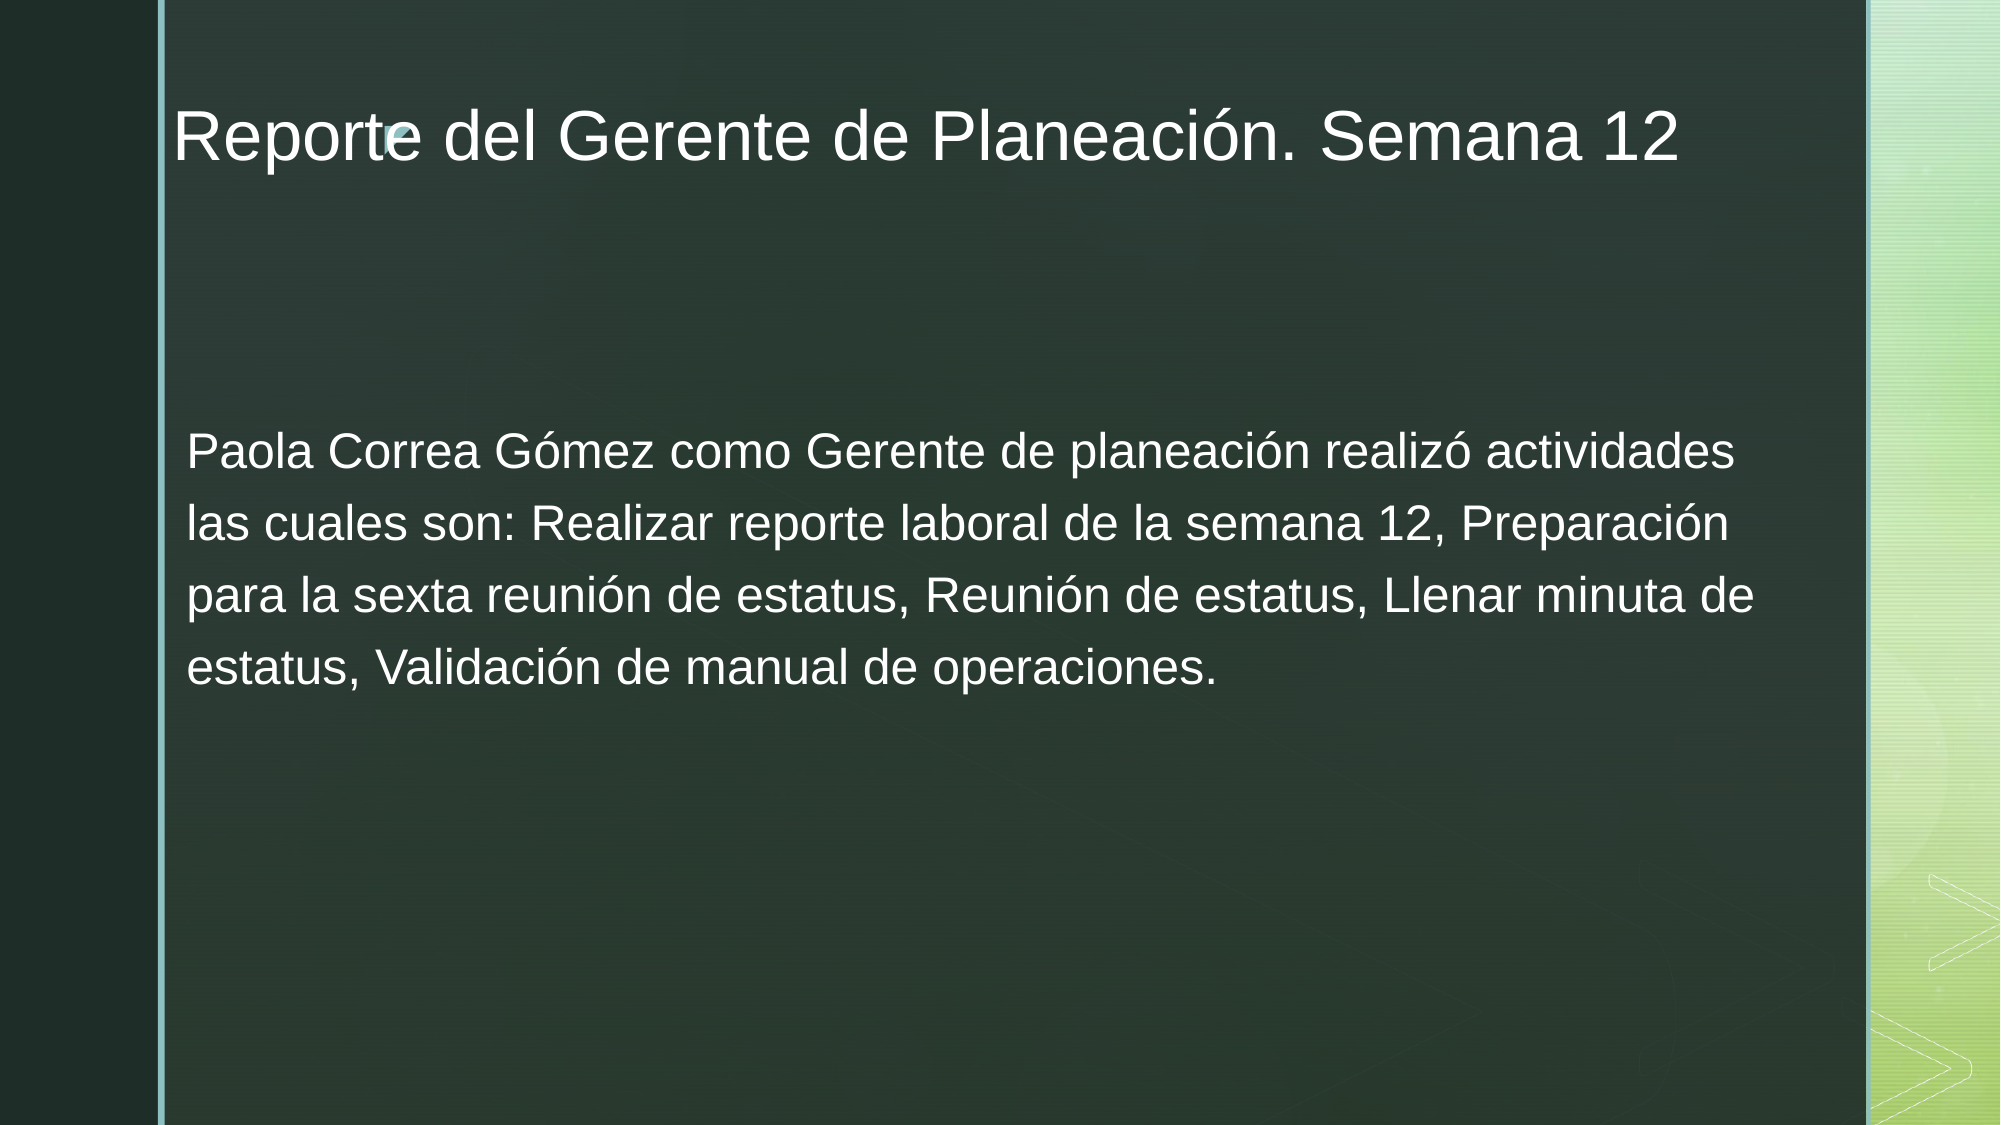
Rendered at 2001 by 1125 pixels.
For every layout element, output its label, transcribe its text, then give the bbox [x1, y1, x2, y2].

title Reporte del Gerente de Planeación. Semana 12 [157, 91, 1736, 269]
list Paola Correa Gómez como Gerente de planeación realizó actividades las cuales son: Realizar reporte laboral de la semana 12, Preparación para la sexta reunión de estatus, Reunión de estatus, Llenar minuta de estatus, Validación de manual de operaciones. [171, 243, 1779, 963]
picture [1871, 0, 2001, 1125]
